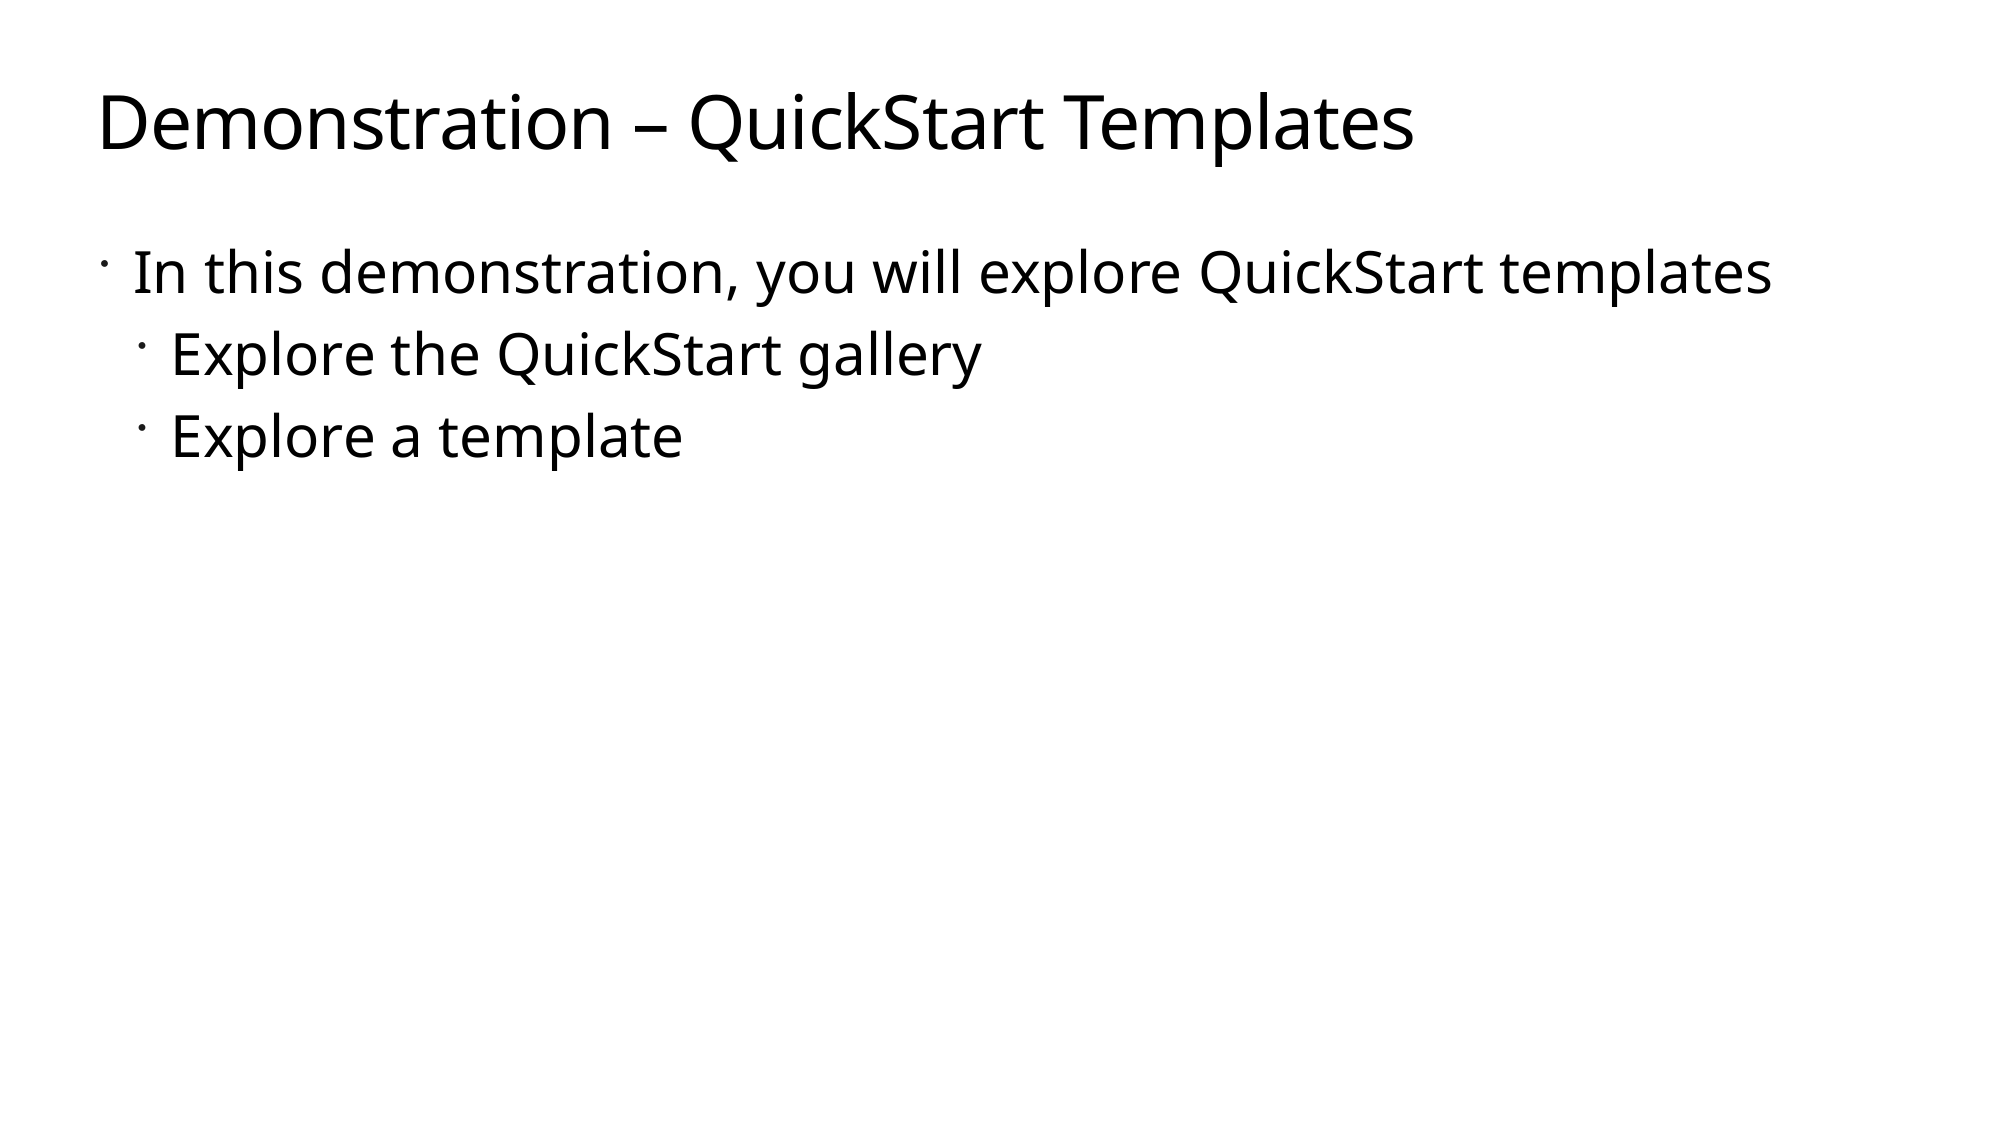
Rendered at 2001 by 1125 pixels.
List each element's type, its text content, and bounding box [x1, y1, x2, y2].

title Demonstration – QuickStart Templates [96, 75, 1904, 166]
list In this demonstration, you will explore QuickStart templates Explore the QuickStart gallery Explore a template [95, 235, 1904, 476]
